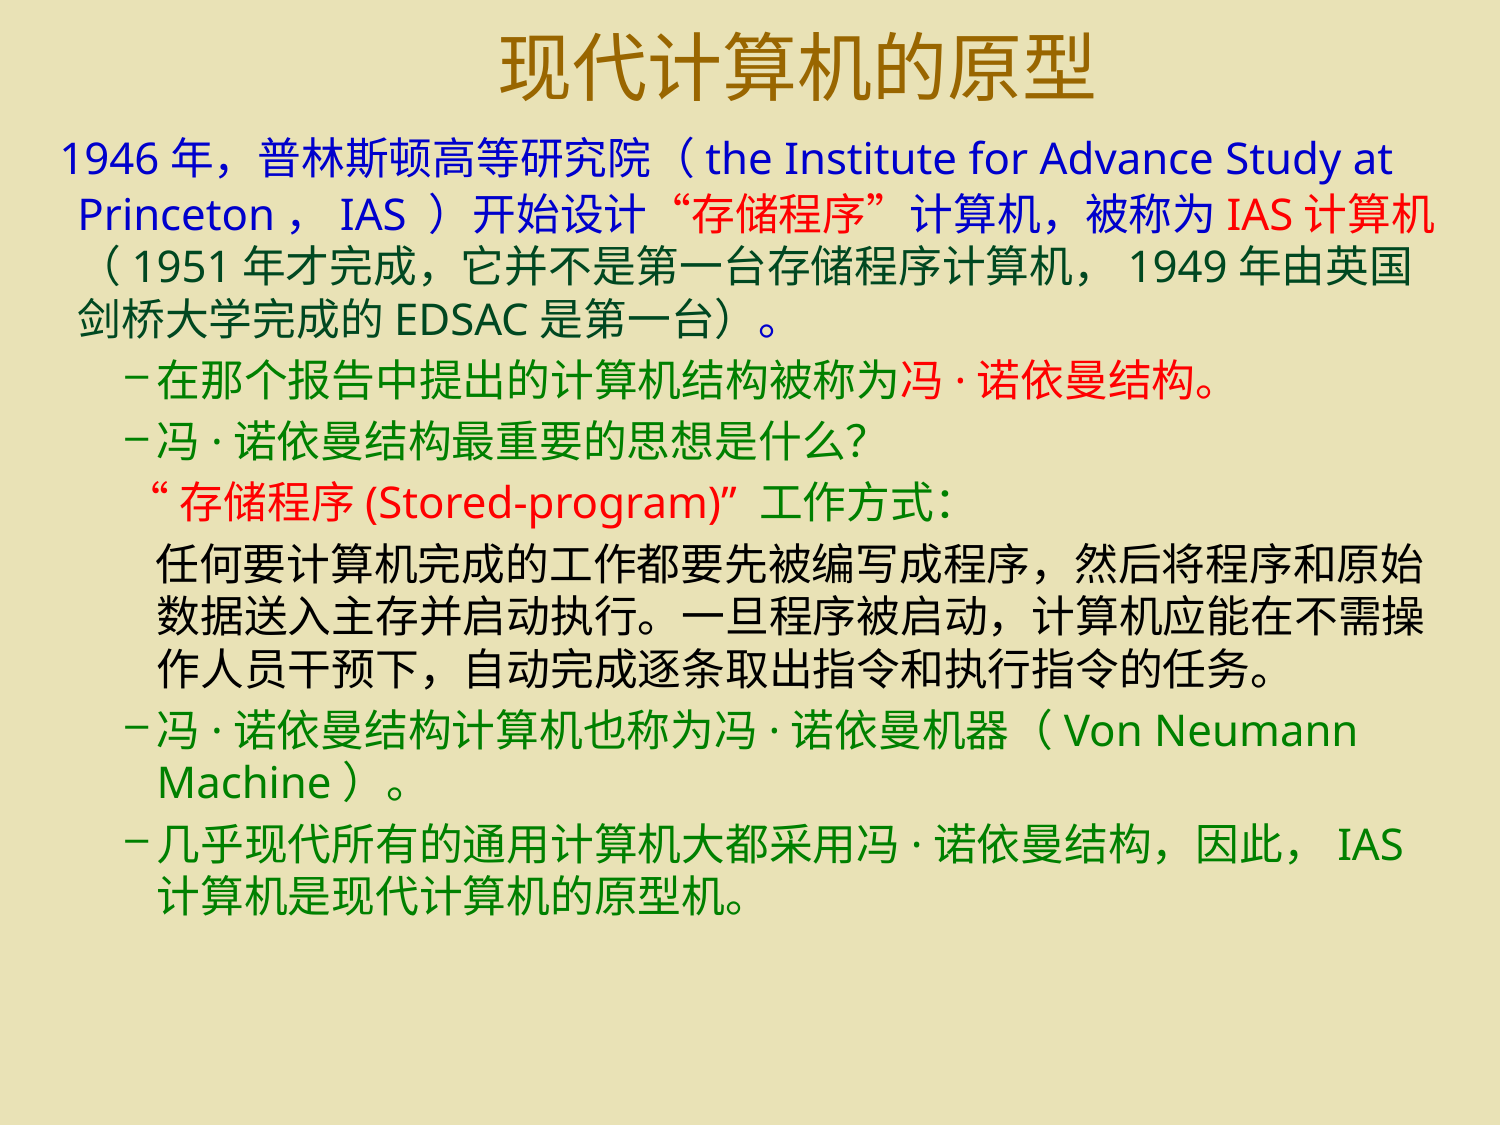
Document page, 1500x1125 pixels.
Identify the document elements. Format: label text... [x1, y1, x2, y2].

title 现代计算机的原型 [328, 15, 1267, 111]
list 1946年，普林斯顿高等研究院（the Institute for Advance Study at Princeton，IAS ）开始设计“存储程序”计算机，被称为IAS计算机（1951年才完成，它并不是第一台存储程序计算机，1949年由英国剑桥大学完成的EDSAC是第一台）。 在那个报告中提出的计算机结构被称为冯·诺依曼结构。 冯·诺依曼结构最重要的思想是什么？ “存储程序(Stored-program)” 工作方式： 任何要计算机完成的工作都要先被编写成程序，然后将程序和原始数据送入主存并启动执行。一旦程序被启动，计算机应能在不需操作人员干预下，自动完成逐条取出指令和执行指令的任务。 冯·诺依曼结构计算机也称为冯·诺依曼机器（Von Neumann Machine）。 几乎现代所有的通用计算机大都采用冯·诺依曼结构，因此，IAS计算机是现代计算机的原型机。 [33, 111, 1452, 927]
